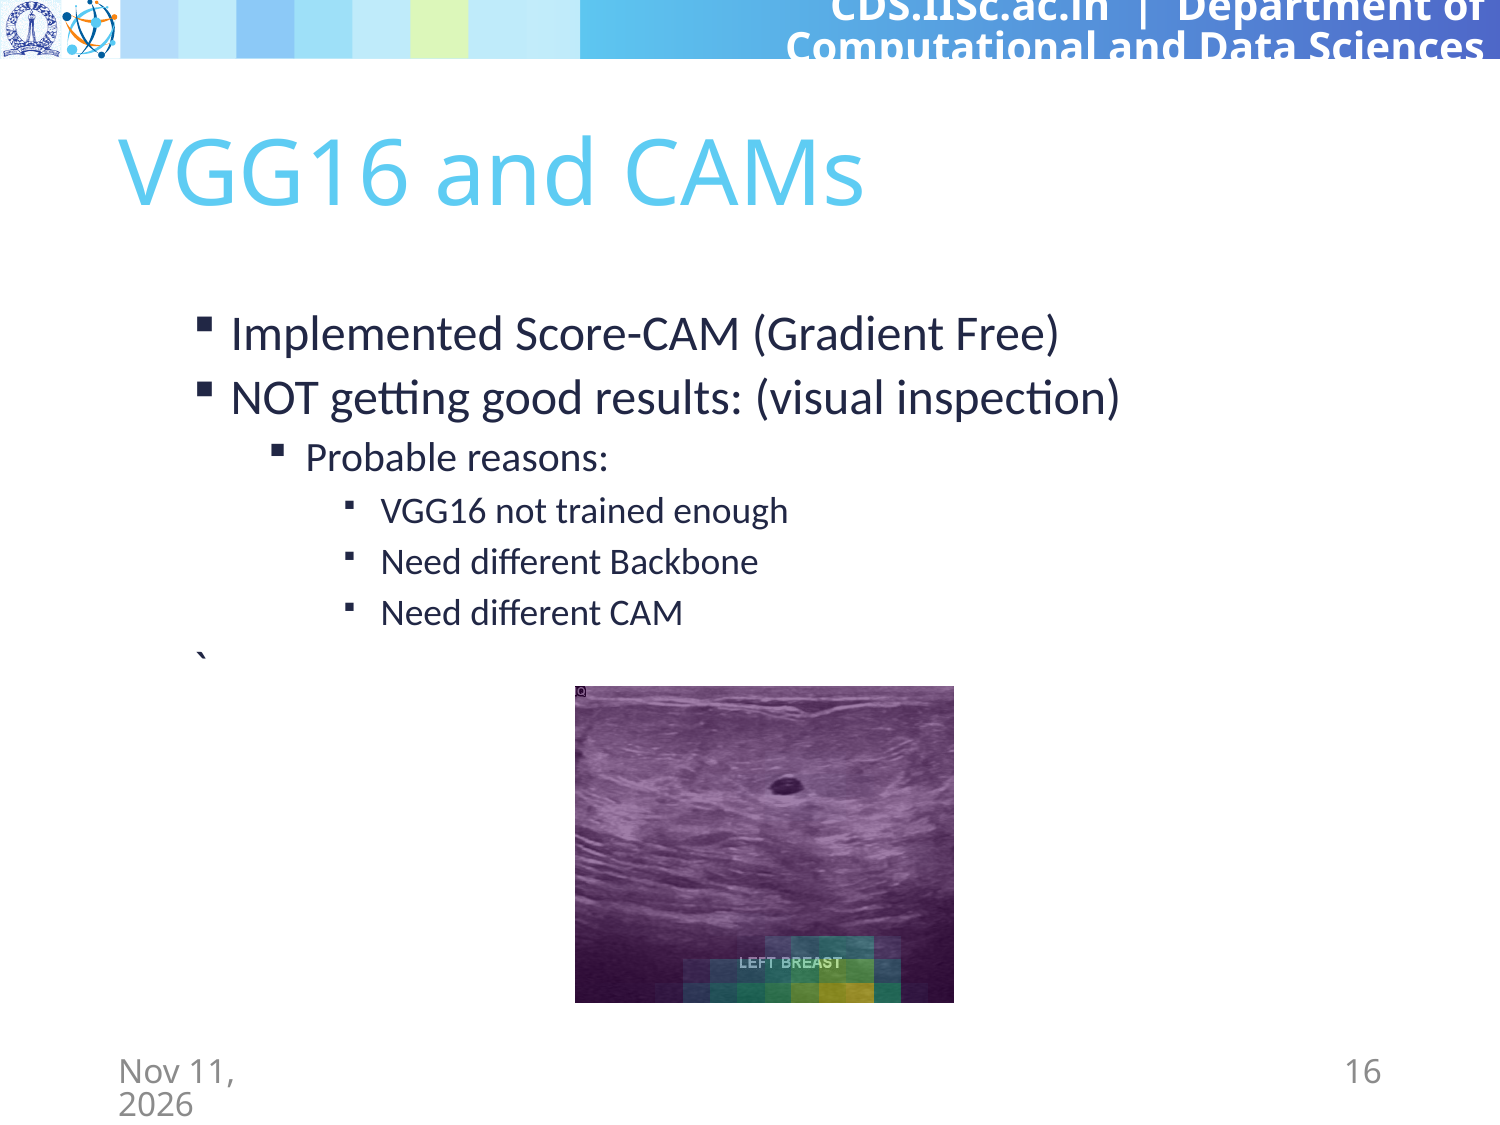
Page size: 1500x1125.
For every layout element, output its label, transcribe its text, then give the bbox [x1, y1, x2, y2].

list Implemented Score-CAM (Gradient Free) NOT getting good results: (visual inspection) Probable reasons: VGG16 not trained enough Need different Backbone Need different CAM ` [103, 299, 1397, 1043]
slide_number 26-Mar-24 [103, 1042, 273, 1103]
slide_number 16 [1248, 1042, 1397, 1103]
picture [575, 686, 954, 1003]
title VGG16 and CAMs [103, 66, 1397, 285]
